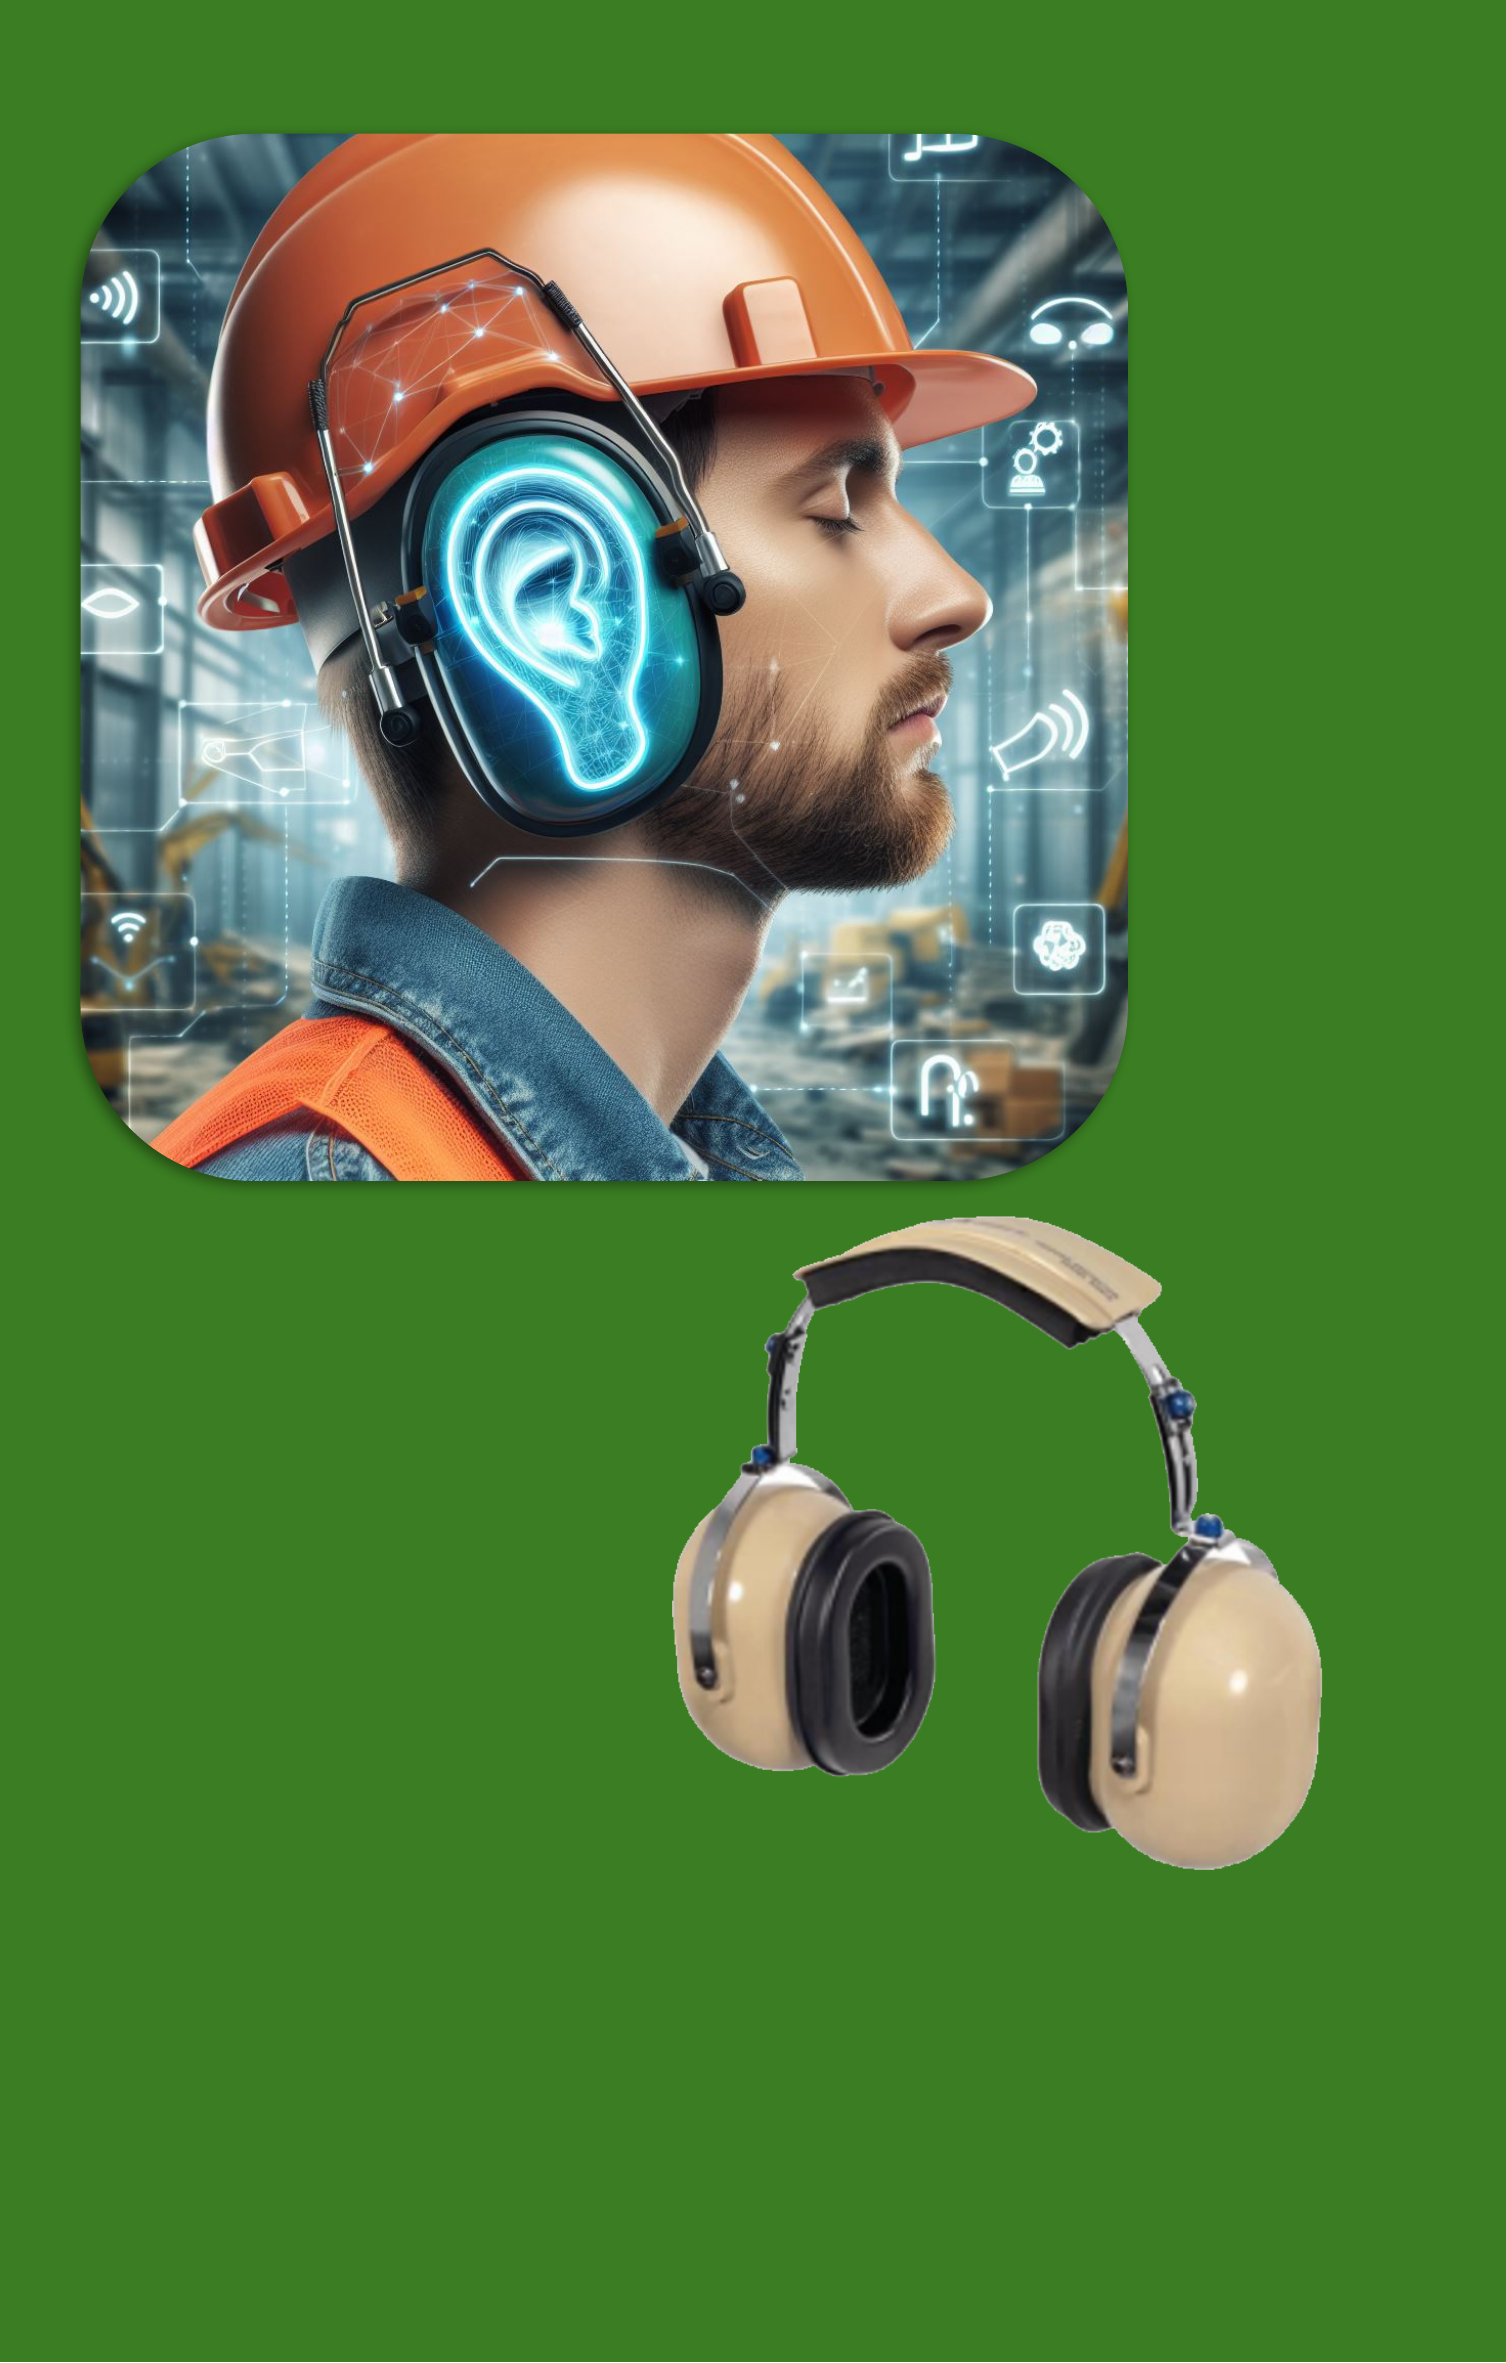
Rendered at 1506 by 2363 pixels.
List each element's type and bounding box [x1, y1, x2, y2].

picture [80, 133, 1426, 1905]
